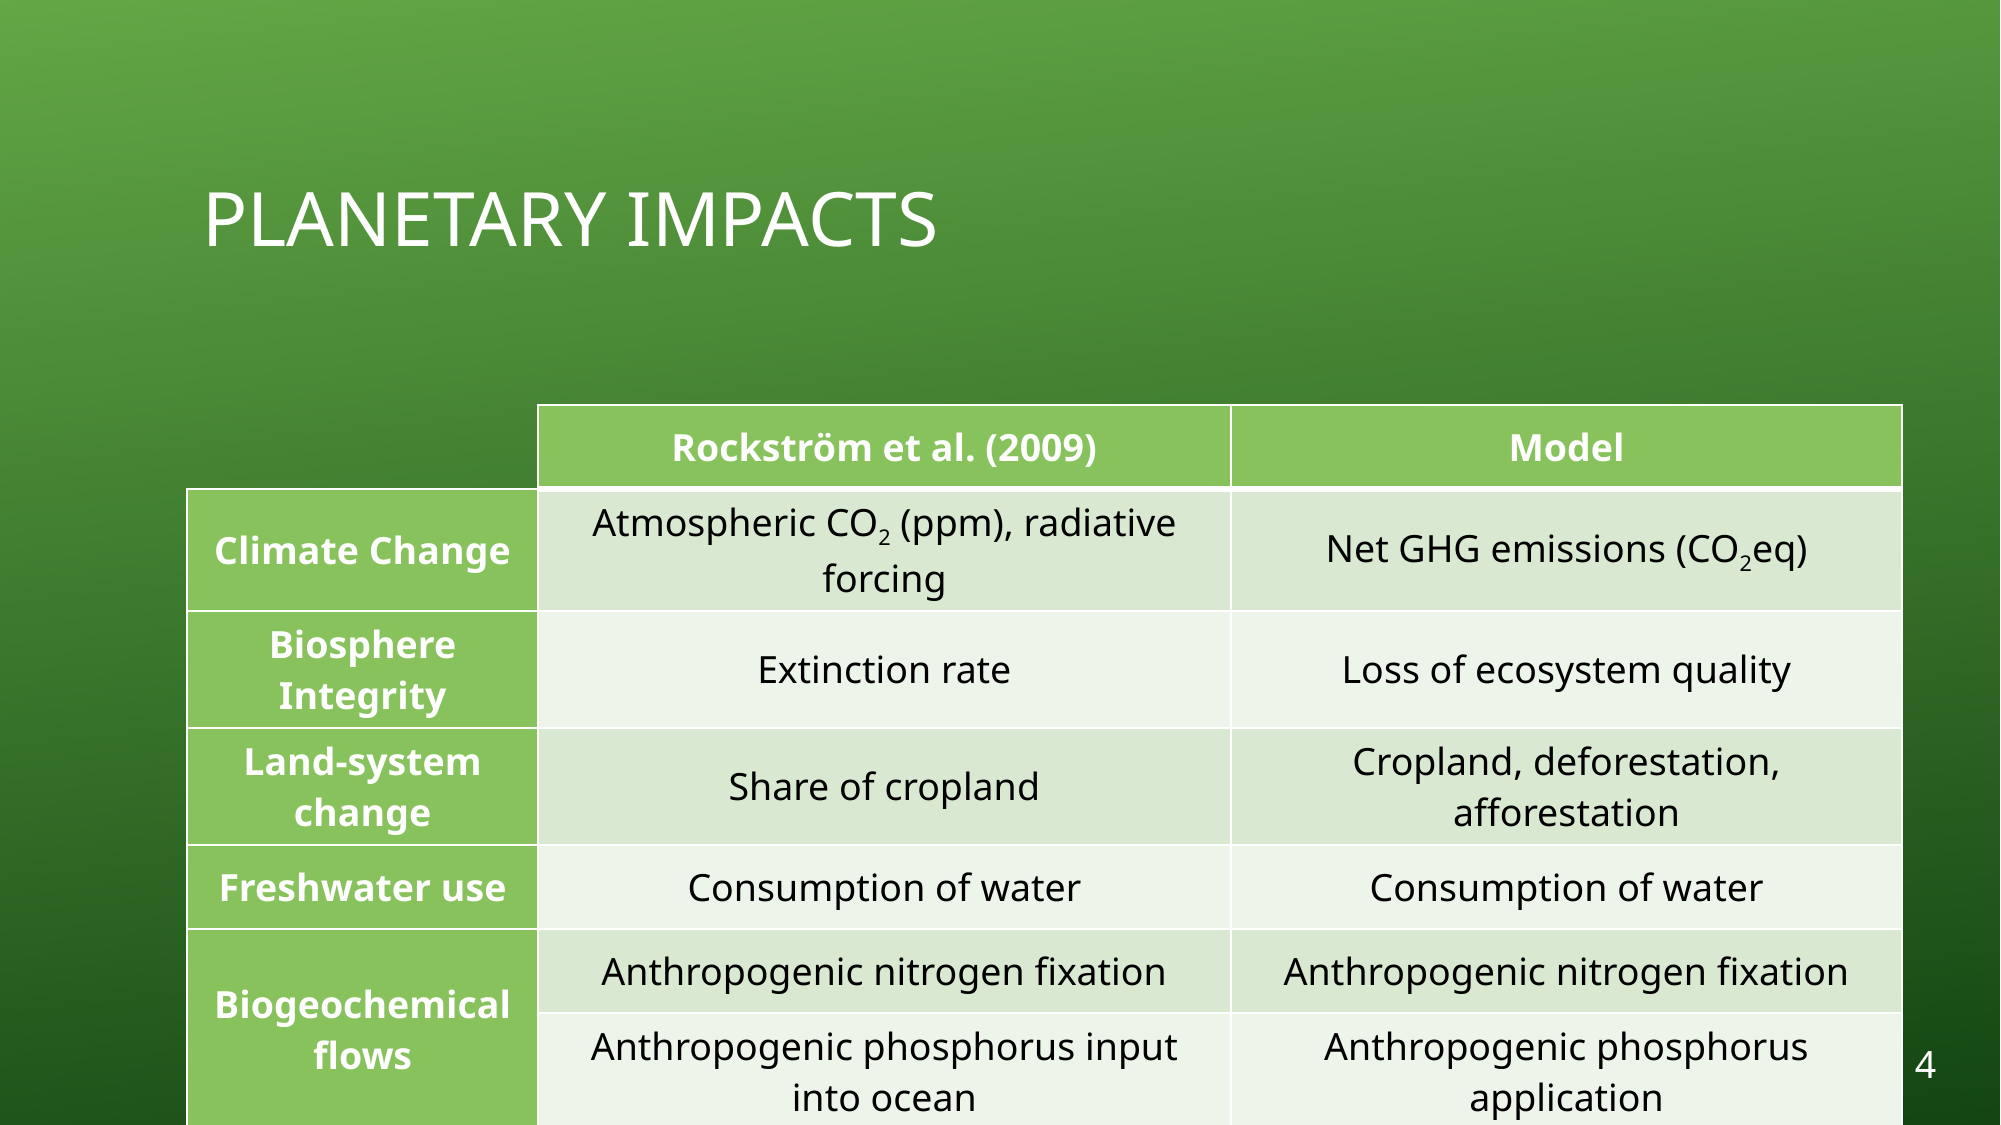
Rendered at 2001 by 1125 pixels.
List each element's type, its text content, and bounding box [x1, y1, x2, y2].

table_cell Biosphere Integrity [188, 612, 537, 727]
table_cell Net GHG emissions (CO2eq) [1232, 492, 1901, 610]
table_cell Atmospheric CO2 (ppm), radiative forcing [539, 492, 1230, 610]
table_header Rockström et al. (2009) [539, 406, 1230, 486]
table_cell Share of cropland [539, 729, 1230, 844]
table_cell Extinction rate [539, 612, 1230, 727]
table_header [187, 405, 537, 488]
table_cell Anthropogenic nitrogen fixation [539, 930, 1230, 1012]
table_cell Land-system change [188, 729, 537, 844]
table_cell Cropland, deforestation, afforestation [1232, 729, 1901, 844]
table_cell Climate Change [188, 490, 537, 610]
table_header Model [1232, 406, 1901, 486]
table_cell Loss of ecosystem quality [1232, 612, 1901, 727]
table_cell Biogeochemical flows [188, 930, 537, 1125]
slide_number 4 [1501, 1037, 1952, 1097]
table_cell Anthropogenic nitrogen fixation [1232, 930, 1901, 1012]
table_cell Consumption of water [1232, 846, 1901, 928]
table_cell Anthropogenic phosphorus input into ocean [539, 1014, 1230, 1125]
title Planetary Impacts [187, 101, 1813, 344]
table_cell Anthropogenic phosphorus application [1232, 1014, 1901, 1125]
table_cell Consumption of water [539, 846, 1230, 928]
table_cell Freshwater use [188, 846, 537, 928]
